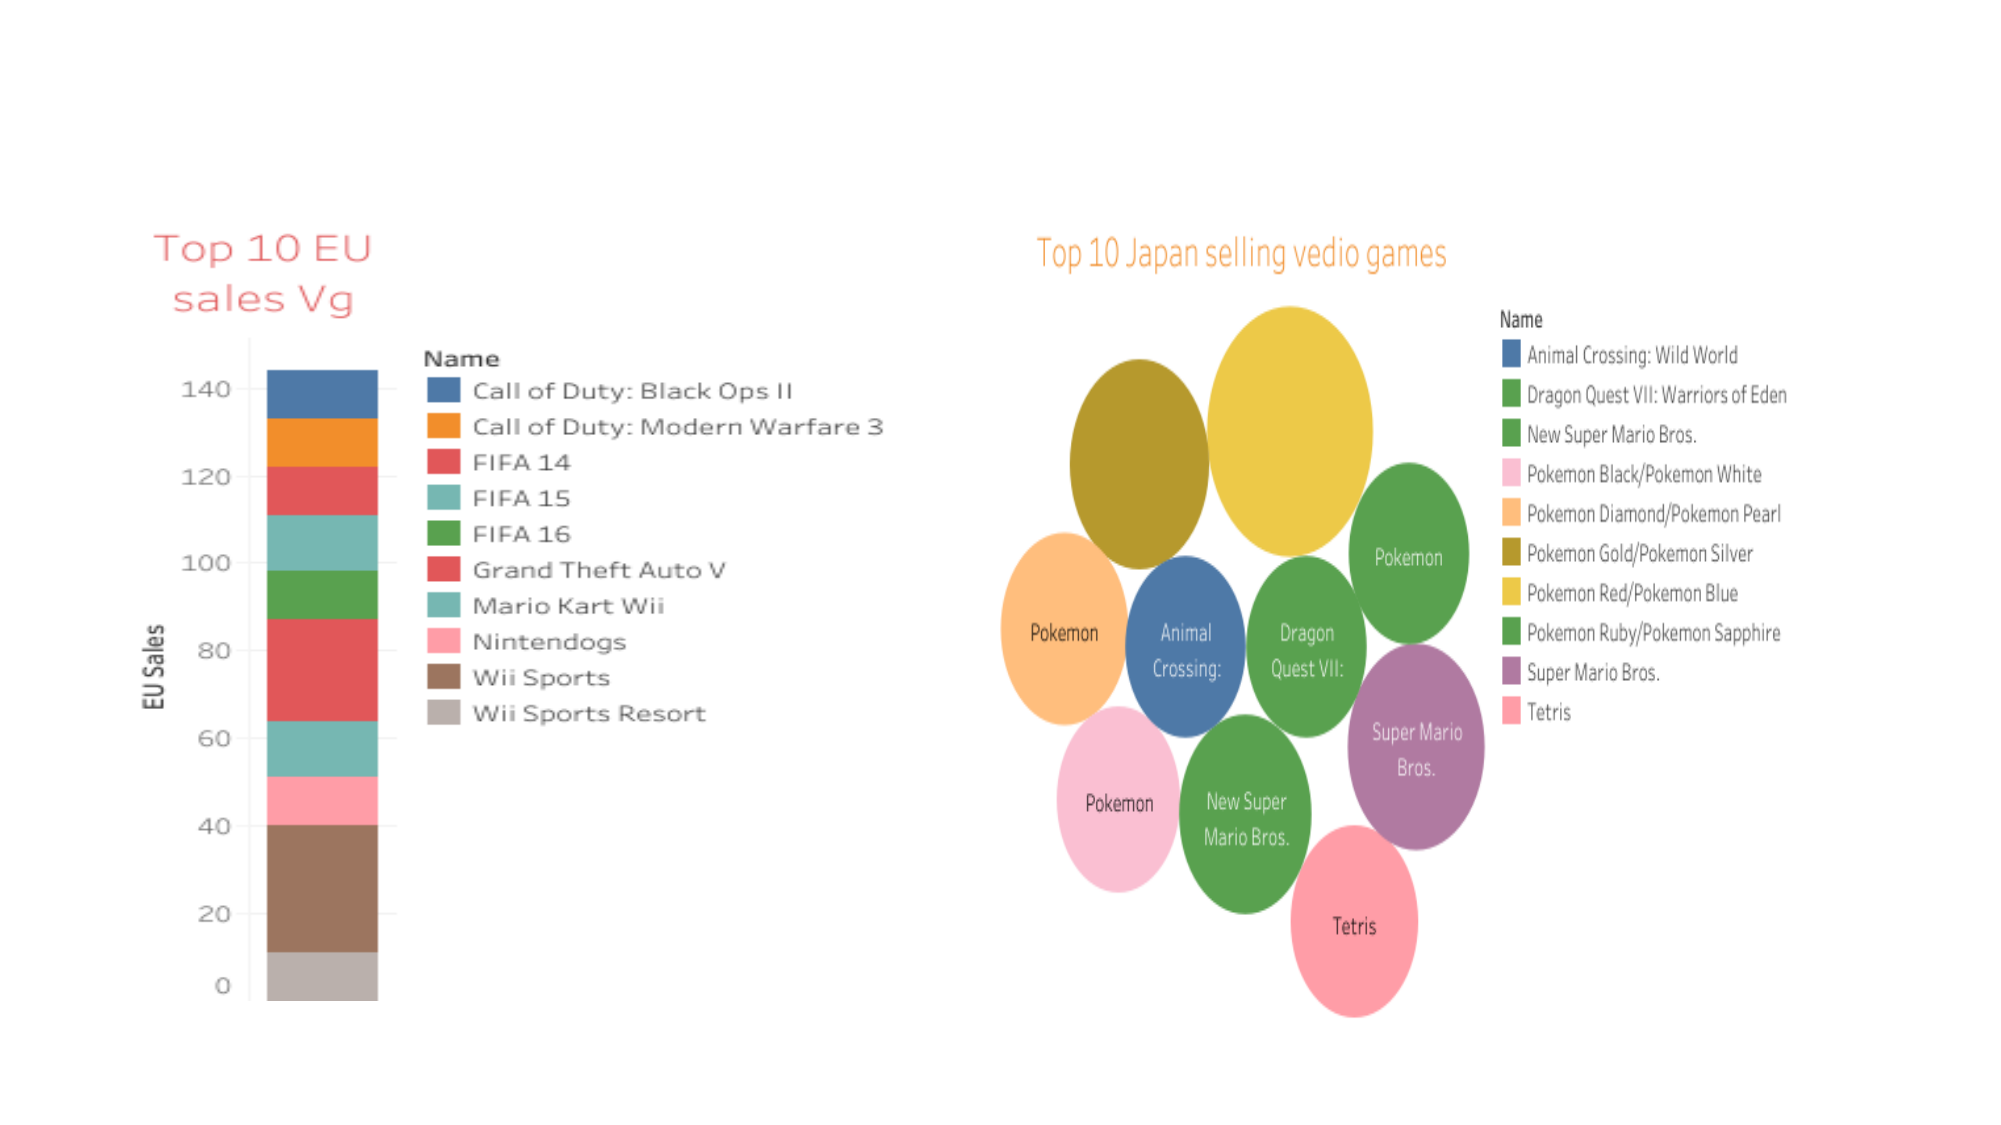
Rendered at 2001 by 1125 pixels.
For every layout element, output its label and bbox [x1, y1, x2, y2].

picture [999, 211, 1793, 1030]
list [131, 211, 895, 1001]
